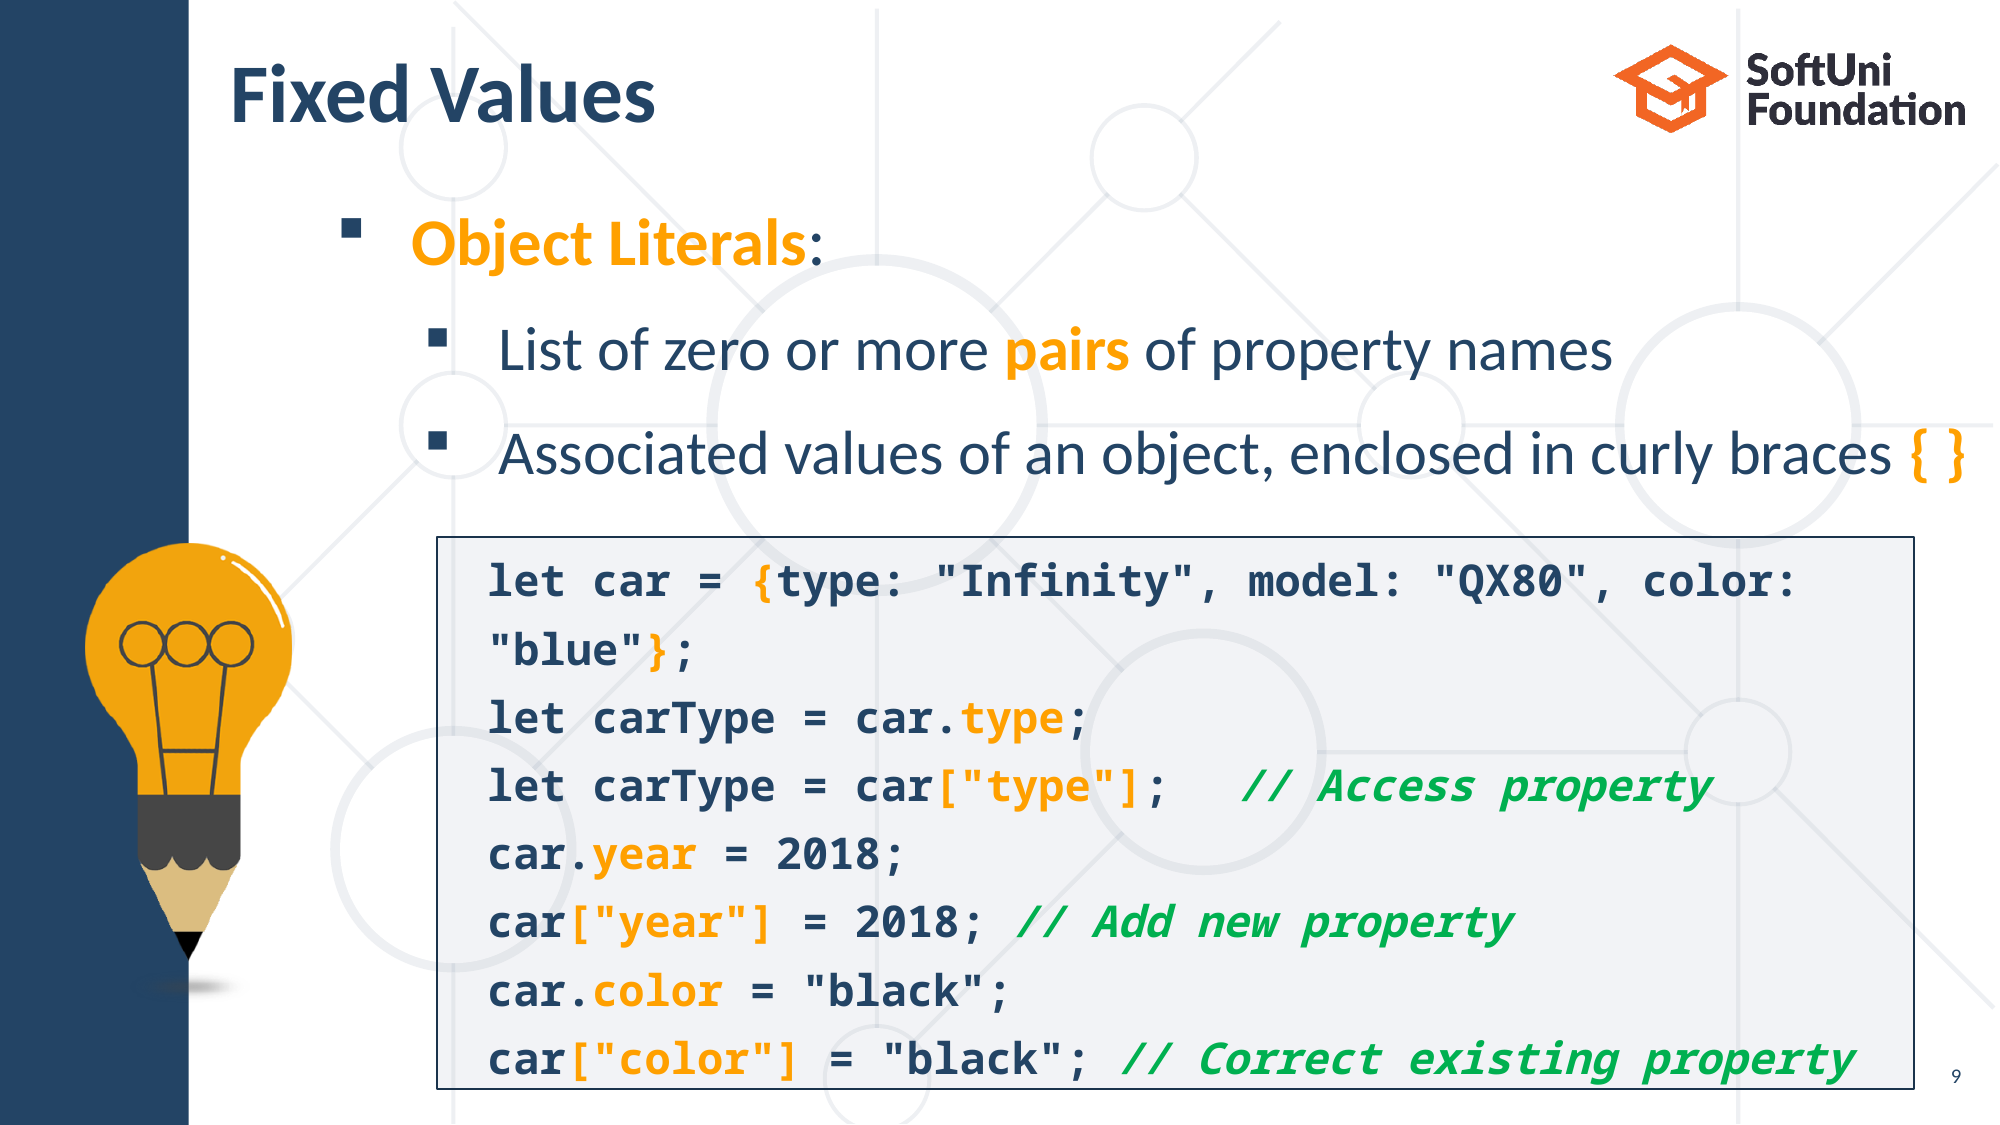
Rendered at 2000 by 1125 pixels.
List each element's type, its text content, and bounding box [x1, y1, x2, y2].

picture [1613, 44, 1965, 133]
title Fixed Values [212, 16, 1591, 162]
picture [85, 543, 292, 1003]
text_box let car = {type: "Infinity", model: "QX80", color: "blue"}; let carType = car.type; let carType = car["type"]; // Access property car.year = 2018; car["year"] = 2018; // Add new property car.color = "black"; car["color"] = "black"; // Correct existing property [437, 537, 1914, 1089]
slide_number 9 [1896, 1049, 1968, 1101]
list Object Literals: List of zero or more pairs of property names Associated values of an object, enclosed in curly braces { } [293, 184, 1997, 1050]
